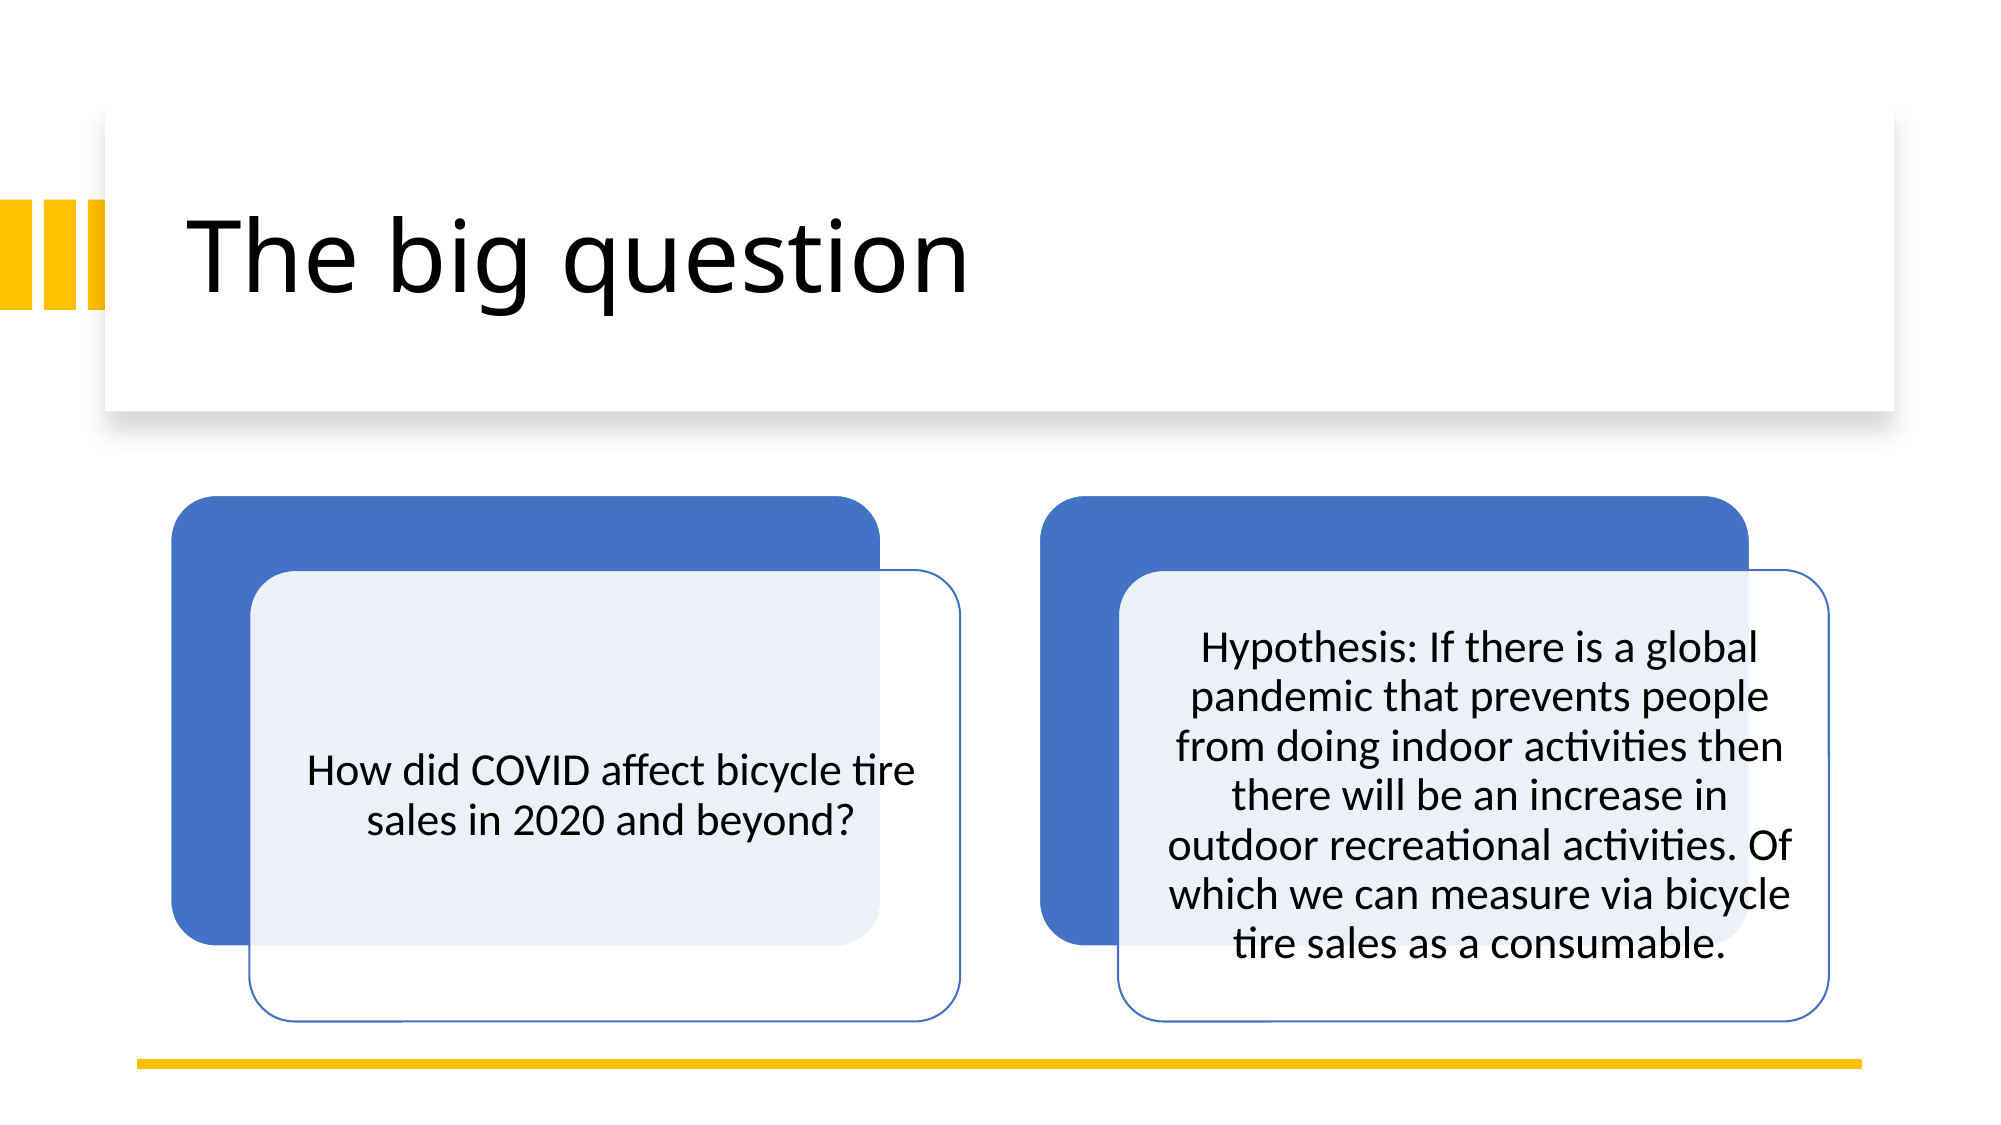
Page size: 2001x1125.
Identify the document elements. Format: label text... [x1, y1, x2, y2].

text_box [104, 100, 1895, 412]
title The big question [171, 132, 1840, 388]
text_box [0, 0, 2000, 1125]
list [148, 494, 1851, 1022]
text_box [0, 199, 120, 311]
